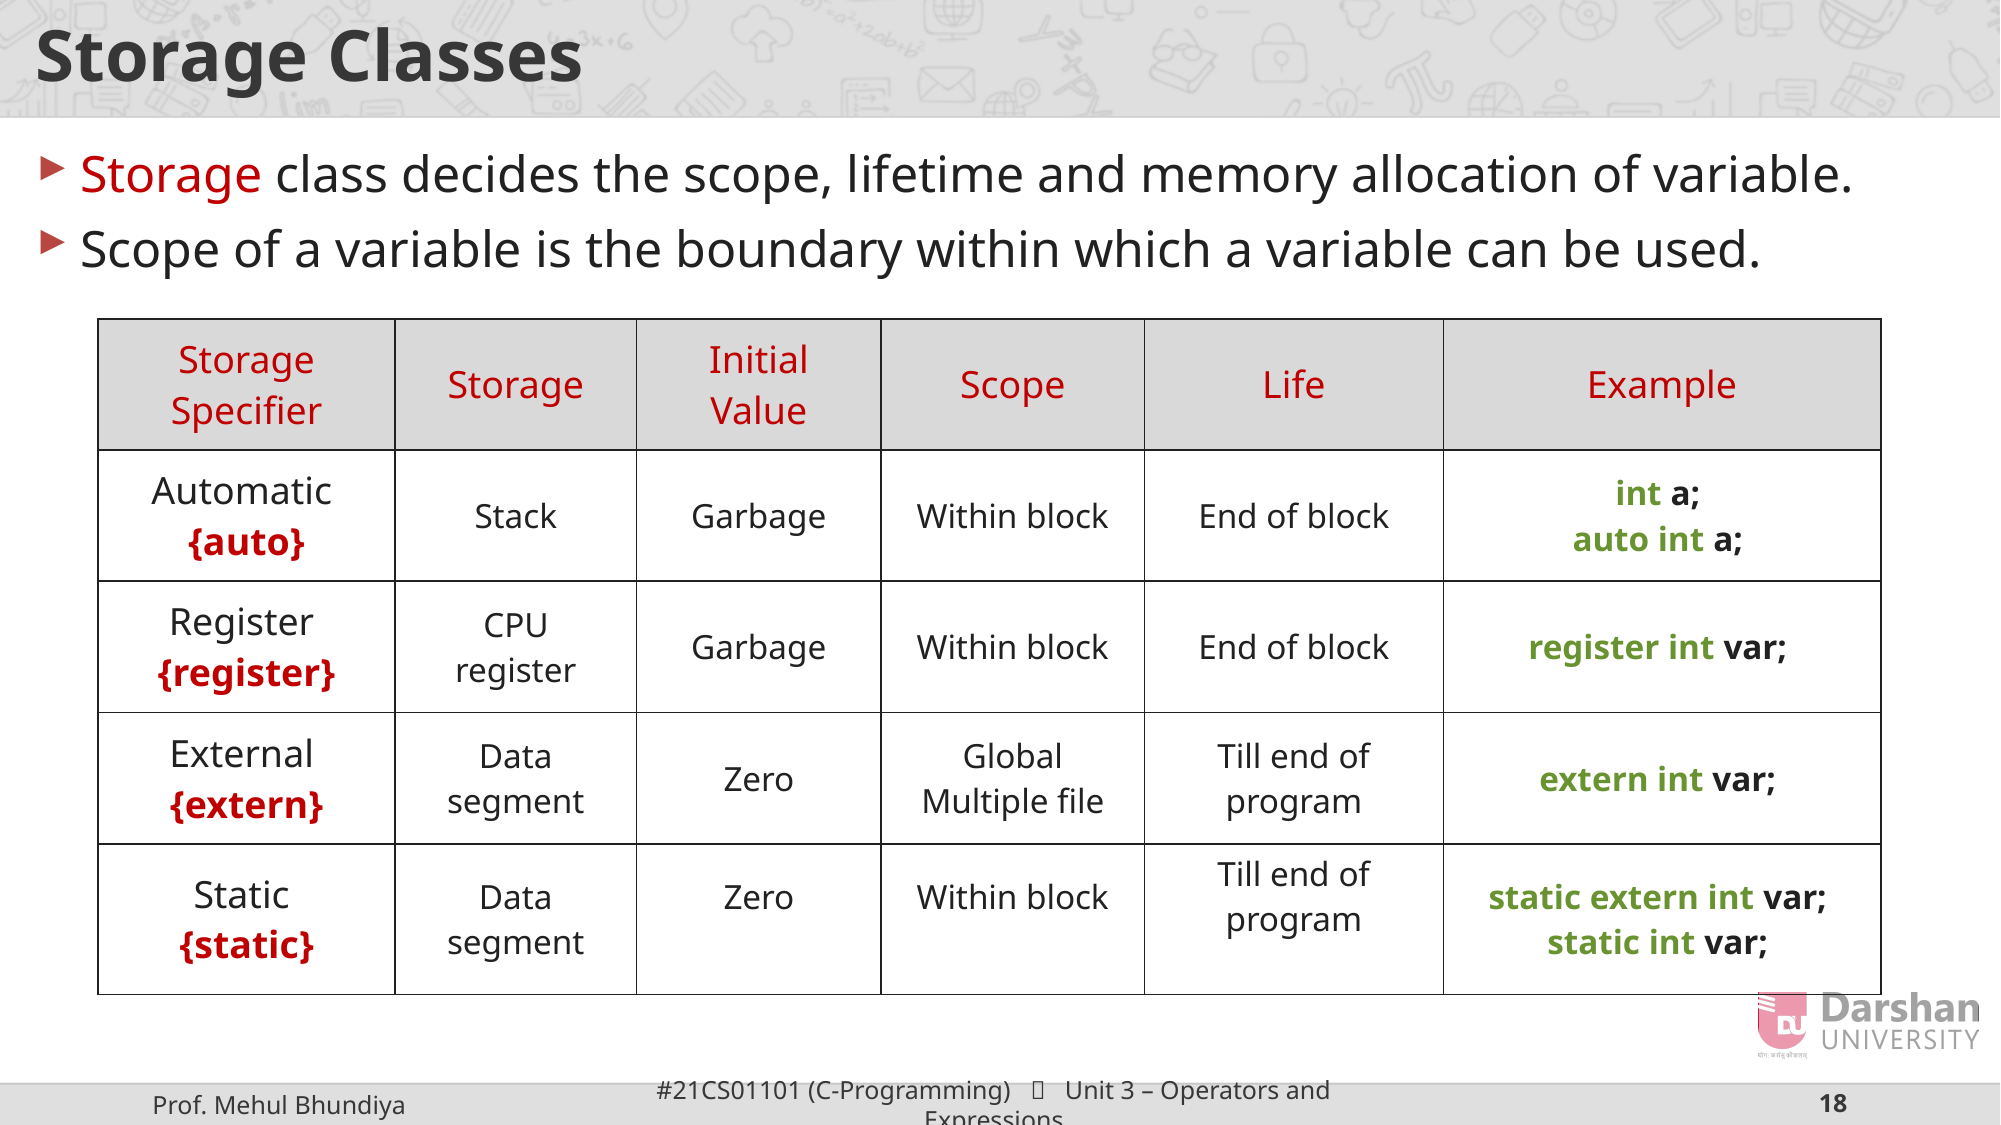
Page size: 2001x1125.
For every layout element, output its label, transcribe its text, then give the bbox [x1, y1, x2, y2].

table_header Register {register} [99, 582, 394, 712]
table_header Zero [637, 845, 880, 994]
table_cell Automatic {auto} [99, 451, 394, 580]
table_cell End of block [1145, 451, 1443, 580]
table_header Garbage [637, 582, 880, 712]
table_header Initial Value [637, 320, 880, 449]
list Storage class decides the scope, lifetime and memory allocation of variable. Scope of a variable is the boundary within which a variable can be used. [21, 141, 1979, 1059]
table_header Life [1145, 320, 1443, 449]
table_header Within block [882, 845, 1144, 994]
table_header Example [1444, 320, 1880, 449]
table_header extern int var; [1444, 713, 1880, 843]
table_cell Within block [882, 451, 1144, 580]
table_cell Garbage [637, 451, 880, 580]
table_header CPU register [396, 582, 636, 712]
table_header Zero [637, 713, 880, 843]
table_header Data segment [396, 713, 636, 843]
table_cell int a; auto int a; [1444, 451, 1880, 580]
table_header End of block [1145, 582, 1443, 712]
table_cell Stack [396, 451, 636, 580]
table_header Scope [882, 320, 1144, 449]
table_header register int var; [1444, 582, 1880, 712]
title Storage Classes [0, 0, 2000, 117]
table_header Data segment [396, 845, 636, 994]
table_header Static {static} [99, 845, 394, 994]
table_header Storage [396, 320, 636, 449]
table_header Within block [882, 582, 1144, 712]
table_header Global Multiple file [882, 713, 1144, 843]
table_header Till end of program [1145, 713, 1443, 843]
table_header External {extern} [99, 713, 394, 843]
table_header static extern int var; static int var; [1444, 845, 1880, 994]
table_header Storage Specifier [99, 320, 394, 449]
table_header Till end of program [1145, 845, 1443, 994]
